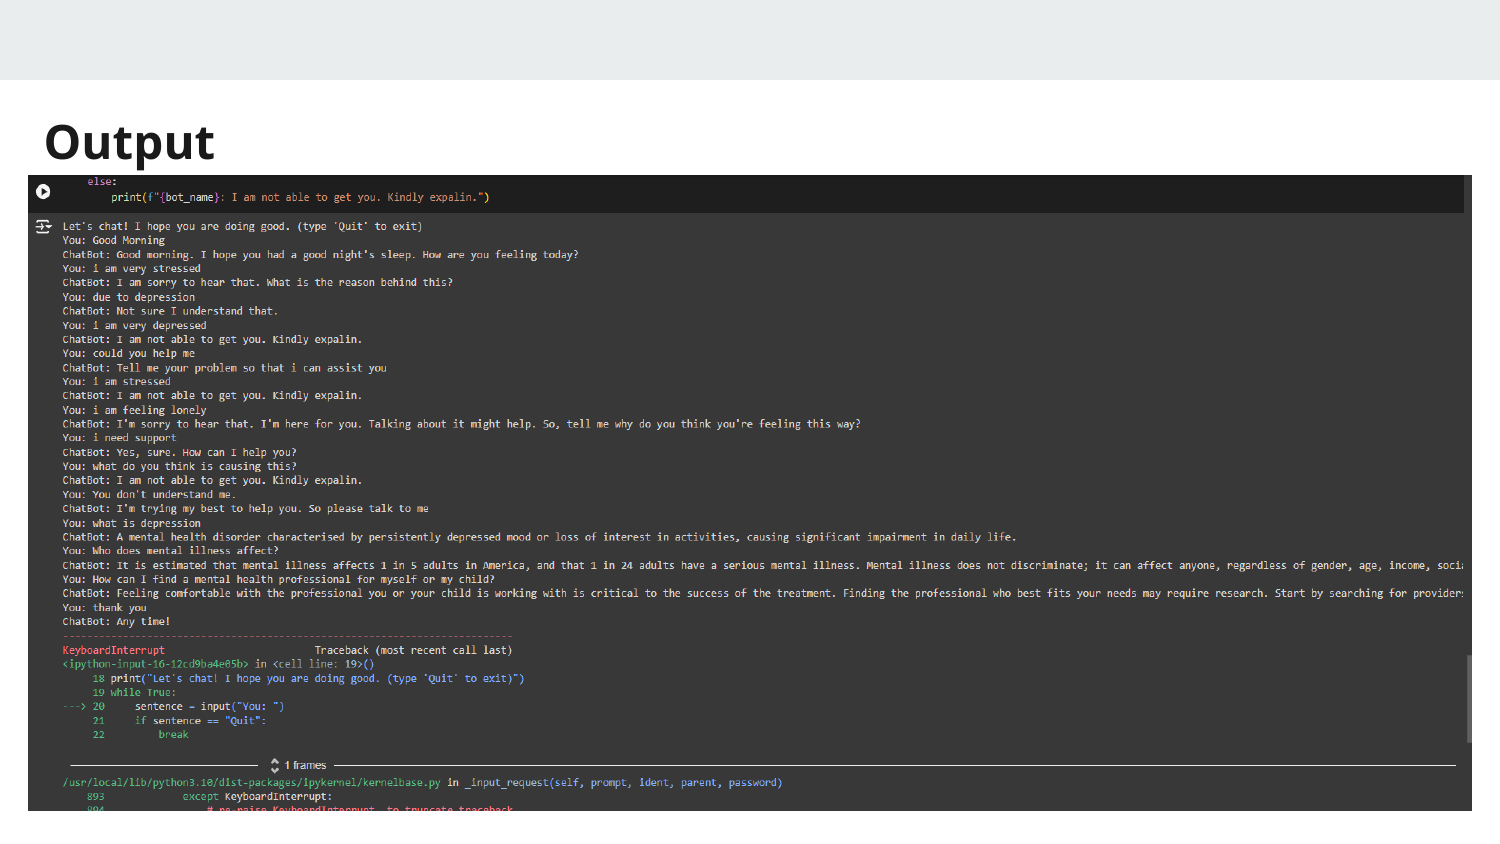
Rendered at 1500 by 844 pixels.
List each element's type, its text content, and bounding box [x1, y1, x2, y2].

picture [28, 175, 1472, 811]
title Output [28, 96, 1290, 174]
